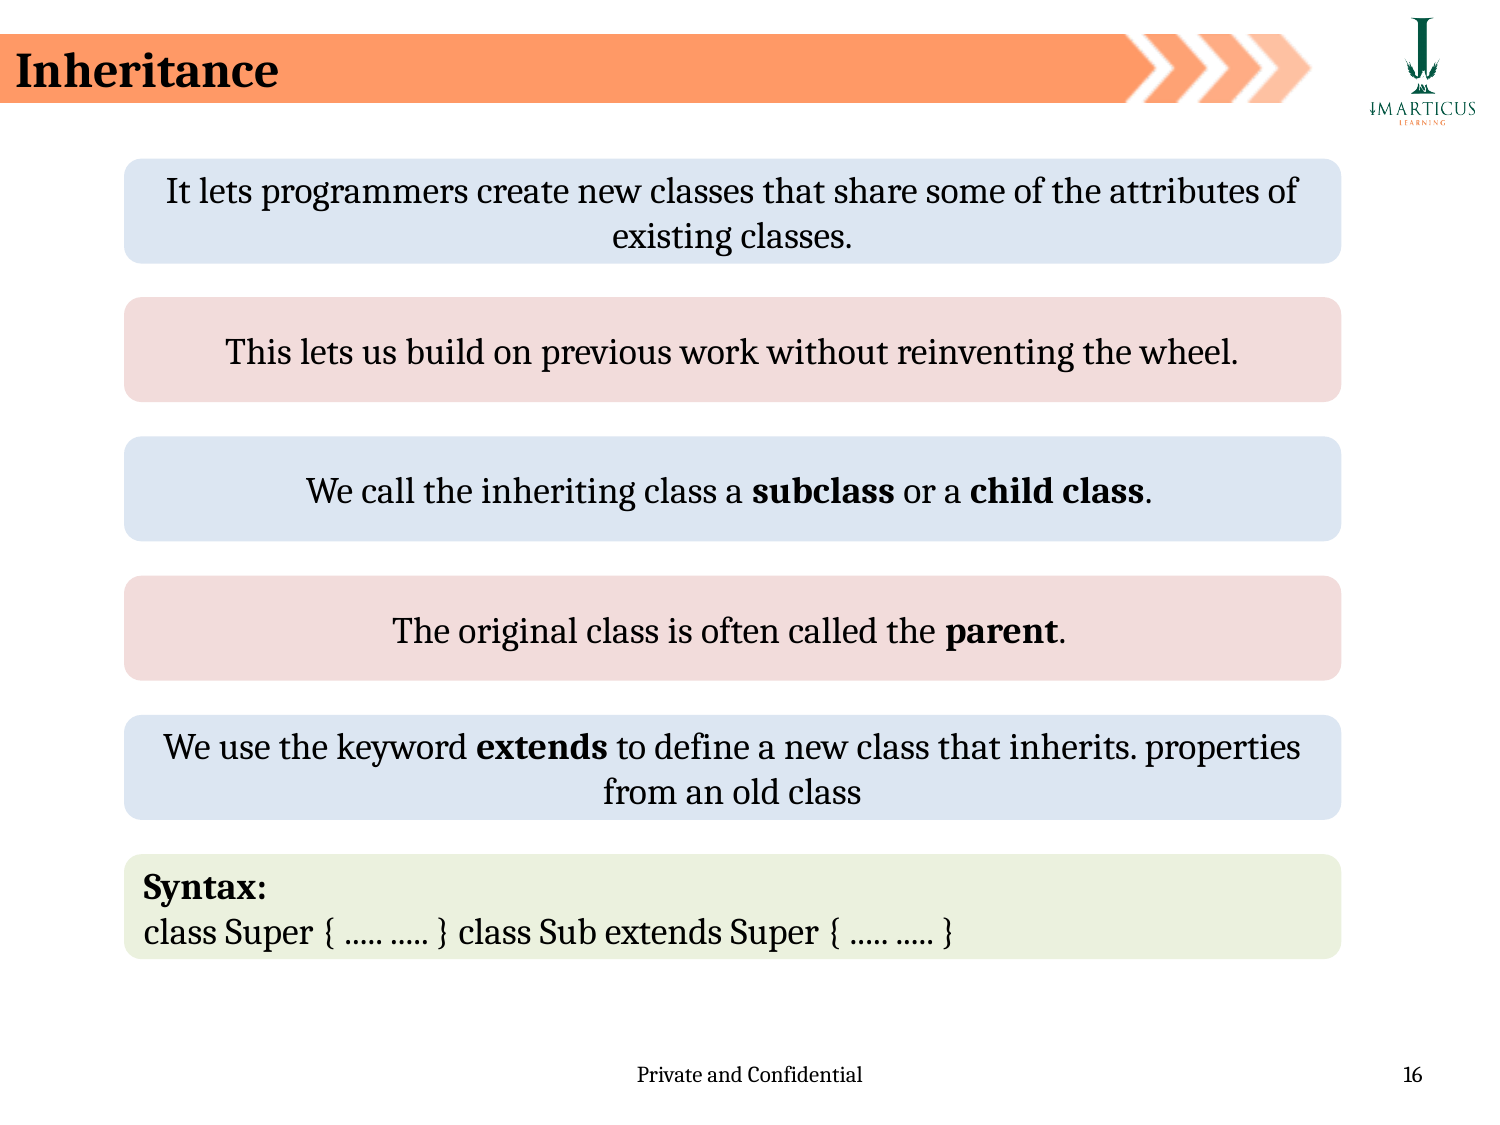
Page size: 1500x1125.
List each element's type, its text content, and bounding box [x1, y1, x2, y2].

text_box This lets us build on previous work without reinventing the wheel. [122, 296, 1343, 404]
text_box The original class is often called the parent. [122, 574, 1343, 682]
text_box We use the keyword extends to define a new class that inherits. properties from an old class [122, 713, 1343, 821]
picture [1138, 0, 1500, 150]
text_box We call the inheriting class a subclass or a child class. [122, 435, 1343, 543]
text_box Syntax: class Super { ..... ..... } class Sub extends Super { ..... ..... } [122, 853, 1343, 961]
title Inheritance [0, 24, 1138, 118]
text_box It lets programmers create new classes that share some of the attributes of existing classes. [122, 157, 1343, 265]
